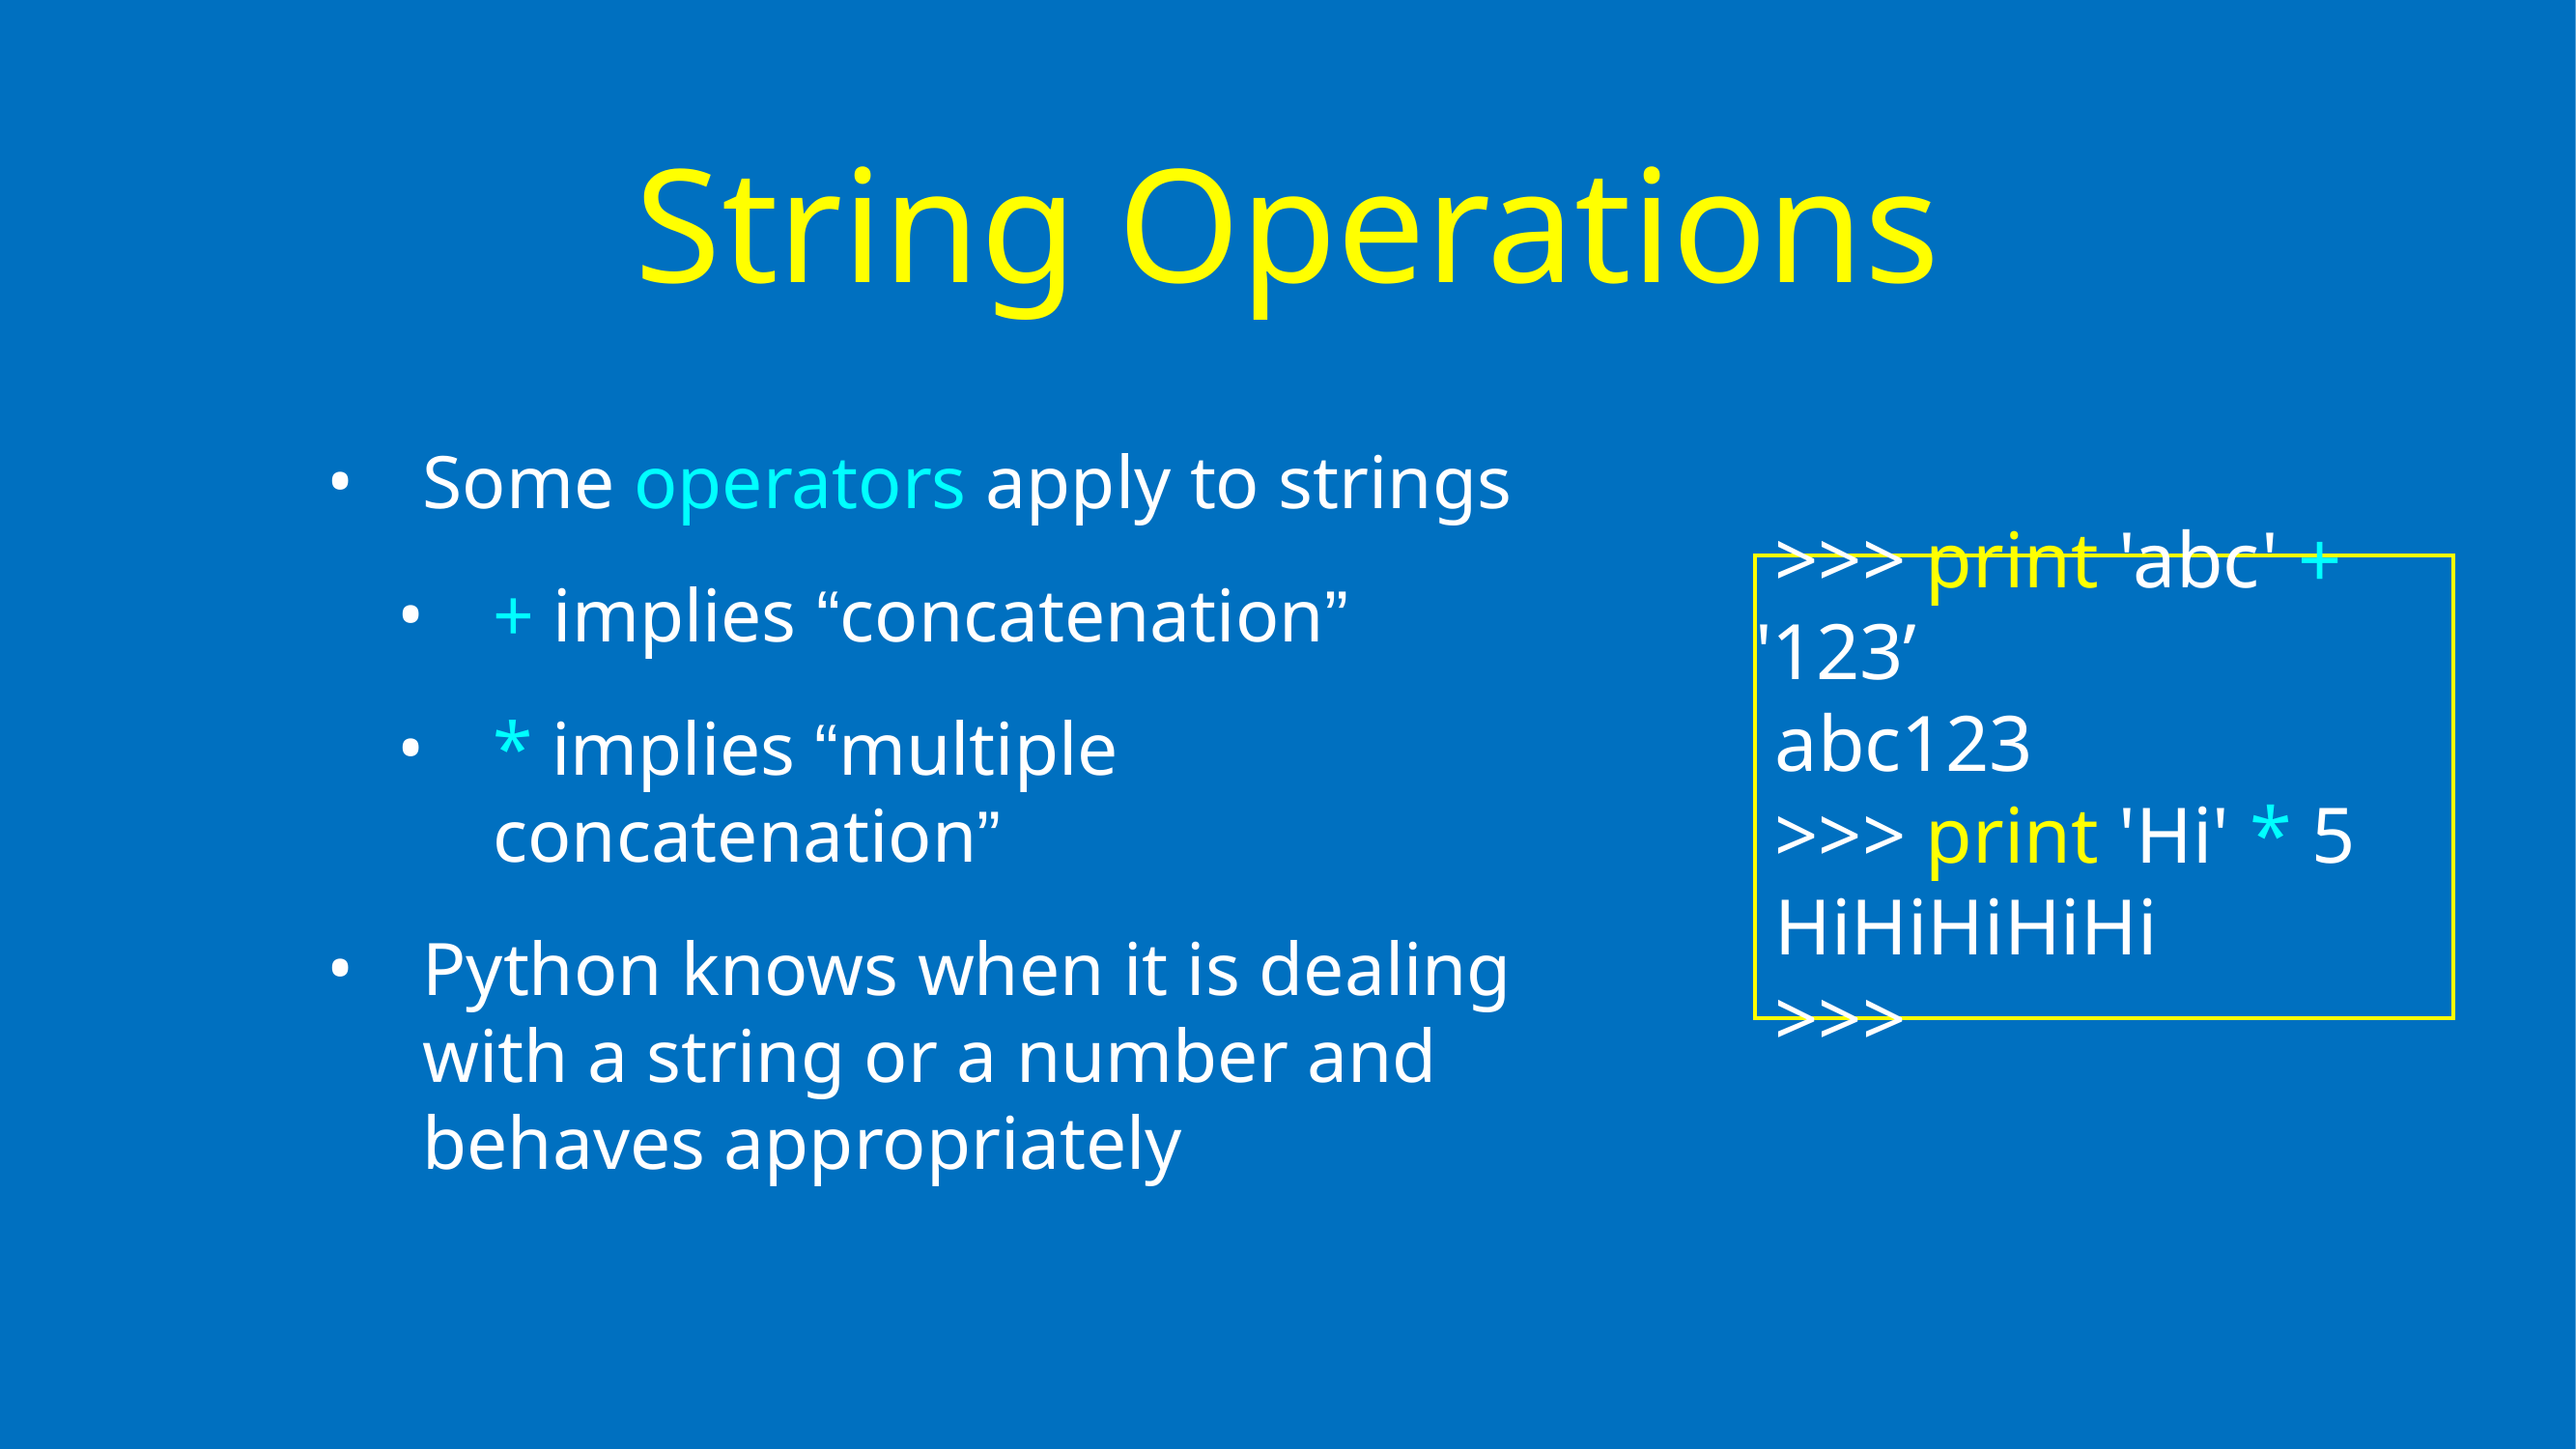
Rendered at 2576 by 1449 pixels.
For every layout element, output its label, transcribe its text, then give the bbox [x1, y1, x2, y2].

title String Operations [239, 38, 2336, 401]
text_box >>> print 'abc' + '123’ abc123 >>> print 'Hi' * 5 HiHiHiHiHi >>> [1755, 554, 2454, 1019]
list Some operators apply to strings + implies “concatenation” * implies “multiple concatenation” Python knows when it is dealing with a string or a number and behaves appropriately [239, 411, 1566, 1210]
